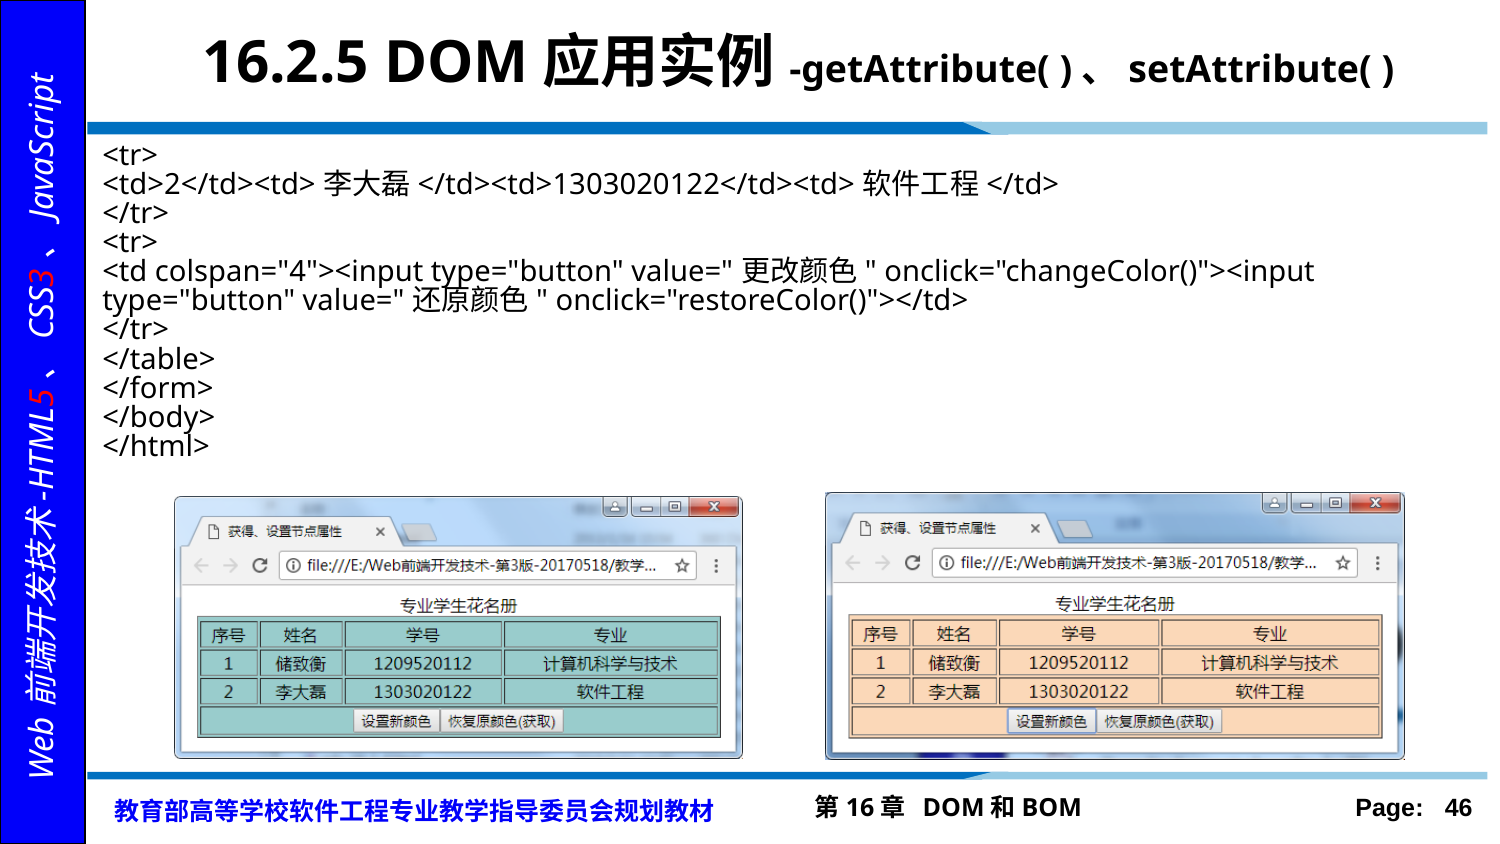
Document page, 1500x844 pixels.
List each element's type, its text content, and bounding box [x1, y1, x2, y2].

text_box <tr> <td>2</td><td>李大磊</td><td>1303020122</td><td>软件工程</td> </tr> <tr> <td colspan="4"><input type="button" value="更改颜色" onclick="changeColor()"><input type="button" value="还原颜色" onclick="restoreColor()"></td> </tr> </table> </form> </body> </html> [87, 134, 1488, 470]
title 16.2.5 DOM应用实例-getAttribute( )、setAttribute( ) [161, 11, 1436, 106]
picture [824, 492, 1405, 760]
picture [174, 496, 744, 759]
